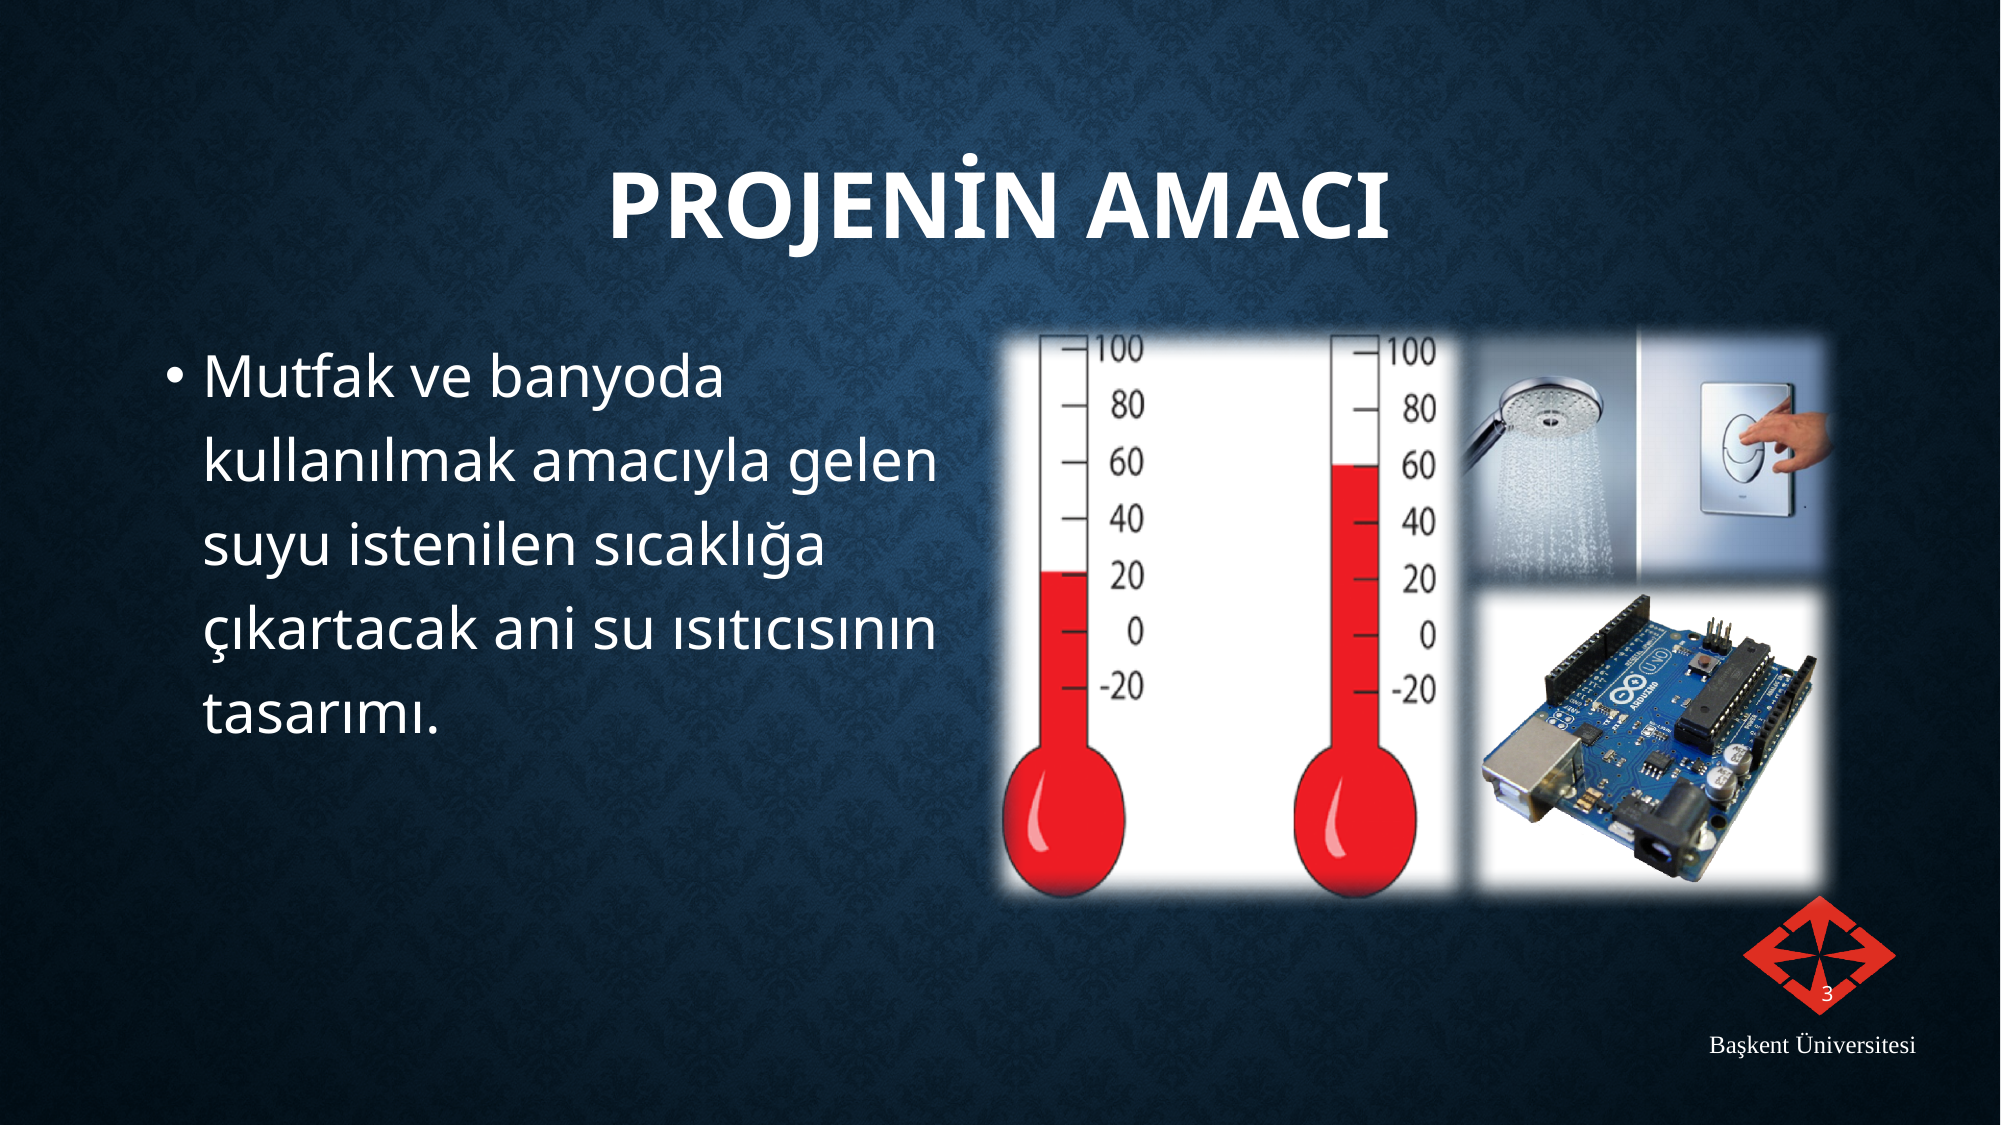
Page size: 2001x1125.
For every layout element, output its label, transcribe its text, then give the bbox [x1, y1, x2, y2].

title Projenin Amacı [149, 99, 1849, 318]
slide_number 3 [1724, 965, 1849, 1025]
picture [981, 317, 1845, 914]
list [1487, 566, 1845, 913]
picture [1738, 891, 1902, 1021]
list Mutfak ve banyoda kullanılmak amacıyla gelen suyu istenilen sıcaklığa çıkartacak ani su ısıtıcısının tasarımı. [149, 317, 967, 950]
